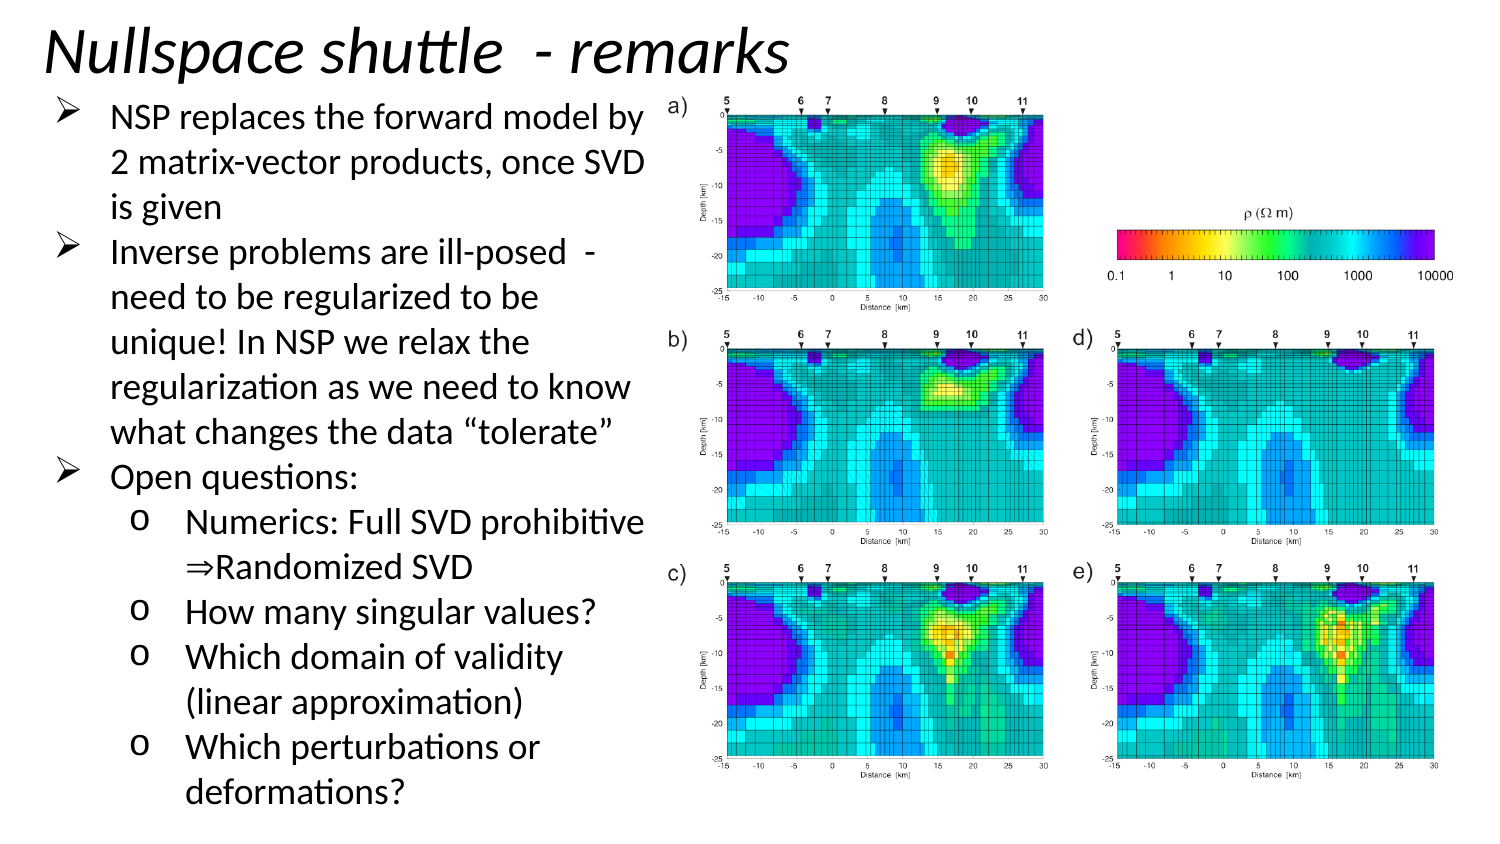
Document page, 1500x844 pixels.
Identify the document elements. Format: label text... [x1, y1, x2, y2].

text_box Nullspace shuttle - remarks [29, 0, 821, 95]
picture [667, 96, 1453, 779]
text_box NSP replaces the forward model by 2 matrix-vector products, once SVD is given Inverse problems are ill-posed - need to be regularized to be unique! In NSP we relax the regularization as we need to know what changes the data “tolerate” Open questions: Numerics: Full SVD prohibitive Randomized SVD How many singular values? Which domain of validity (linear approximation) Which perturbations or deformations? [39, 85, 680, 820]
